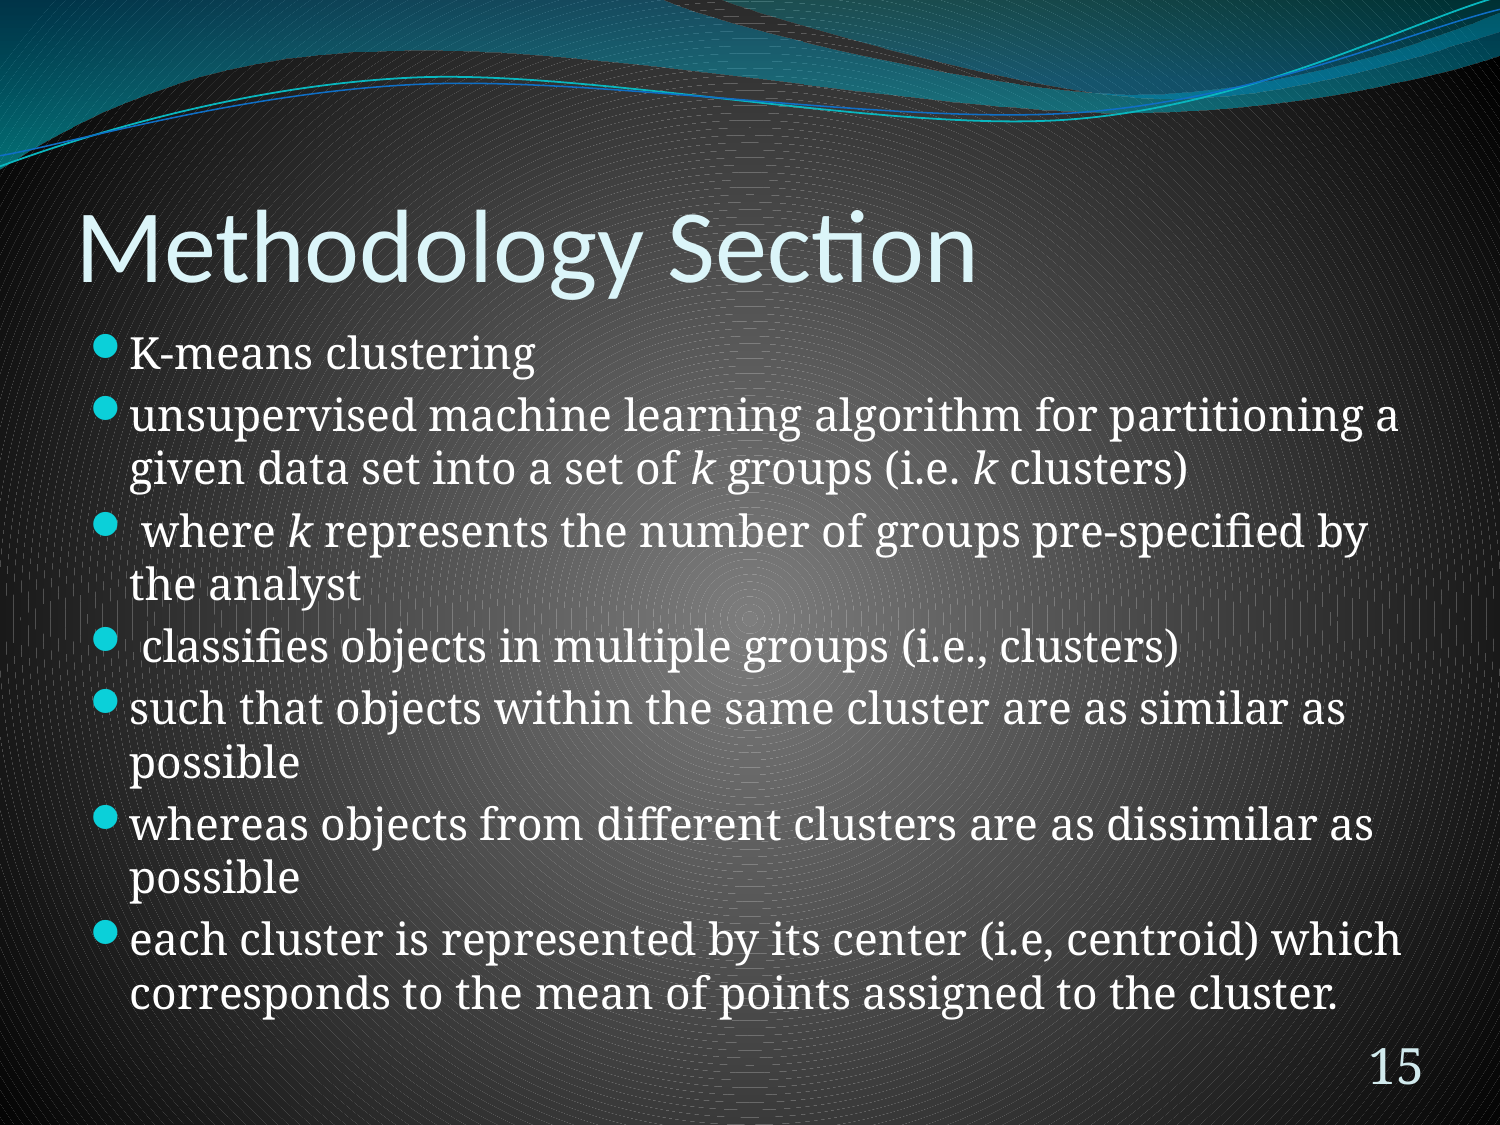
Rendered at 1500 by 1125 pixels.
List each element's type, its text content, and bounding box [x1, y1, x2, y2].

slide_number 15 [1299, 1042, 1425, 1103]
list K-means clustering unsupervised machine learning algorithm for partitioning a given data set into a set of k groups (i.e. k clusters) where k represents the number of groups pre-specified by the analyst classifies objects in multiple groups (i.e., clusters) such that objects within the same cluster are as similar as possible whereas objects from different clusters are as dissimilar as possible each cluster is represented by its center (i.e, centroid) which corresponds to the mean of points assigned to the cluster. [75, 317, 1425, 1038]
title Methodology Section [75, 115, 1425, 303]
